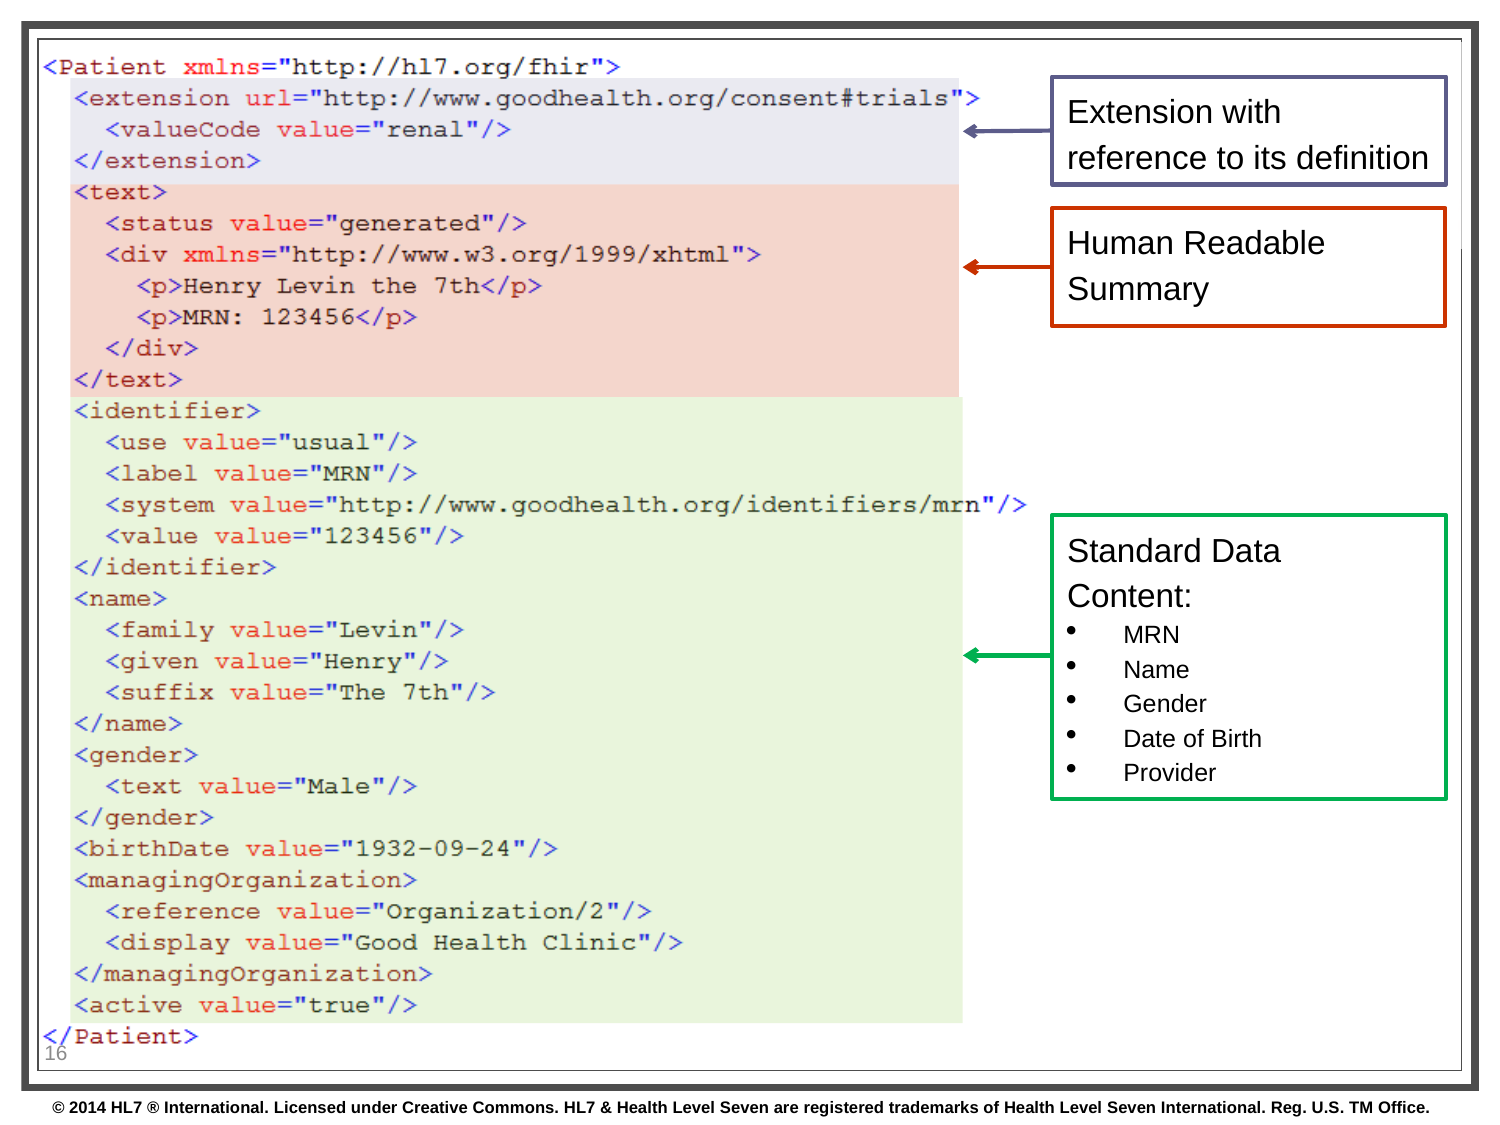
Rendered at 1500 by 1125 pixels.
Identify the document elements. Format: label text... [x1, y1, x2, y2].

text_box Human Readable Summary [1050, 206, 1447, 328]
text_box Standard Data Content: MRN Name Gender Date of Birth Provider [1050, 513, 1448, 801]
picture [40, 54, 1029, 1051]
slide_number 16 [29, 1034, 148, 1071]
text_box Extension with reference to its definition [1050, 75, 1448, 187]
